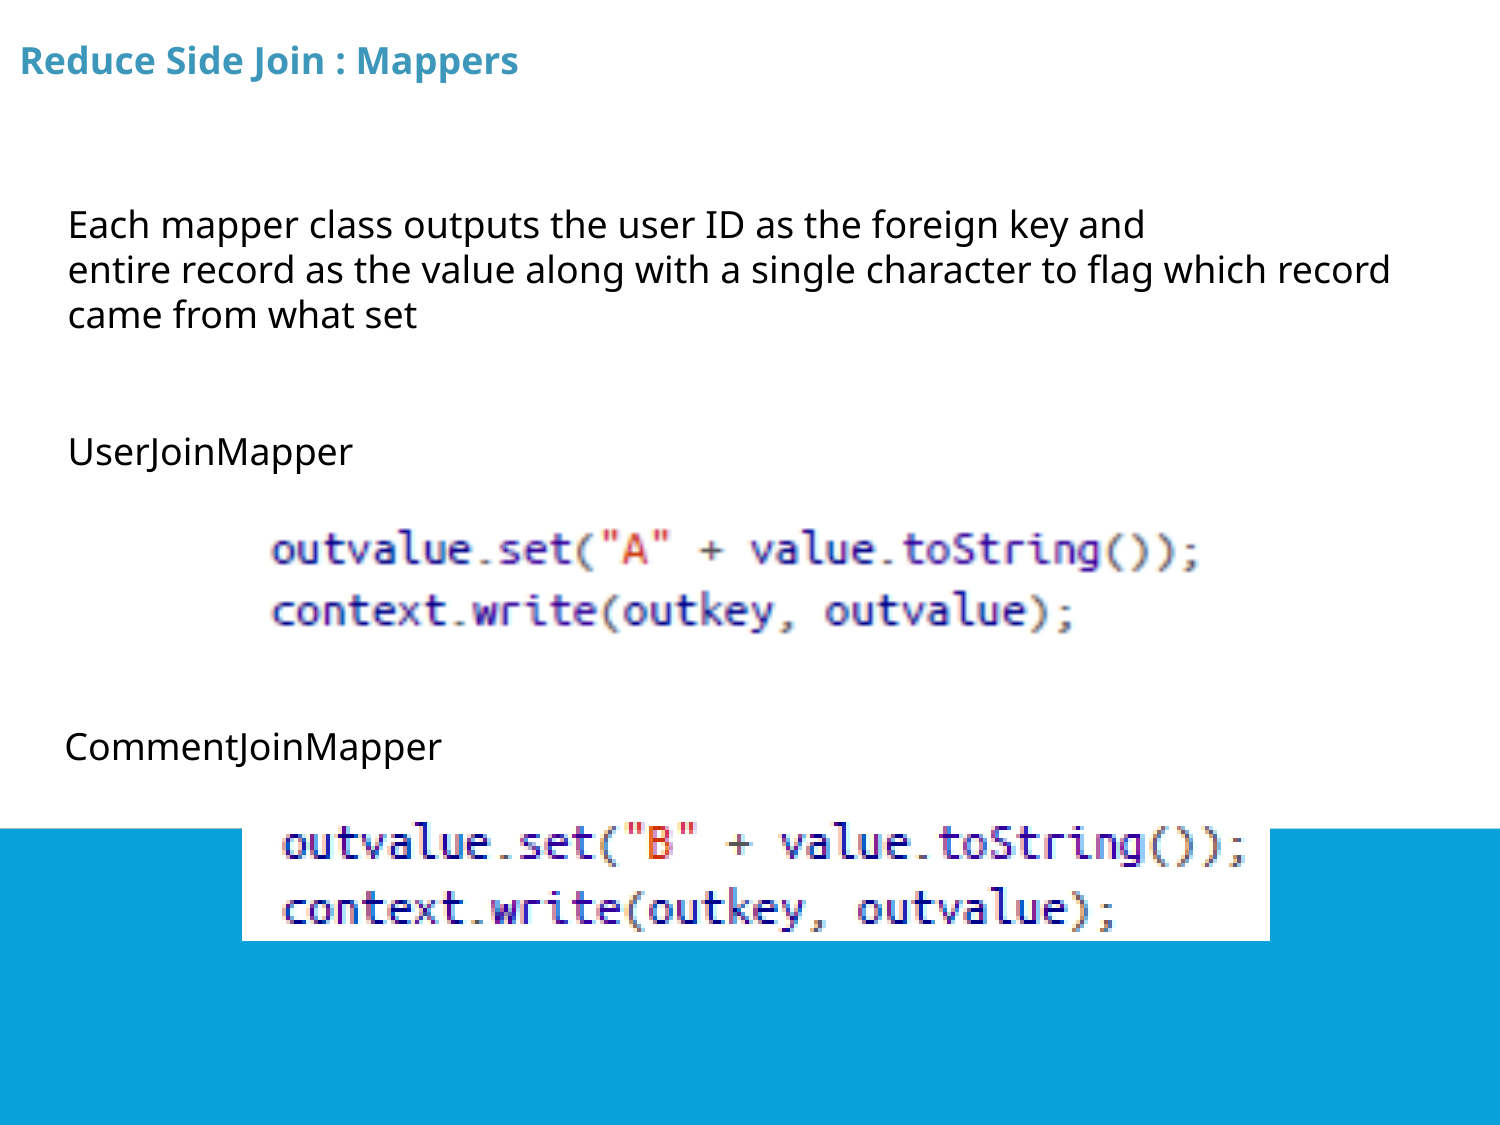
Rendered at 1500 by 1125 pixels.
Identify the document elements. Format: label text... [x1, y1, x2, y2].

text_box Each mapper class outputs the user ID as the foreign key and entire record as the value along with a single character to flag which record came from what set [53, 149, 1435, 344]
picture [218, 526, 1223, 646]
text_box Reduce Side Join : Mappers [4, 29, 1488, 100]
picture [241, 810, 1270, 940]
text_box UserJoinMapper [53, 420, 385, 481]
text_box CommentJoinMapper [49, 716, 473, 776]
